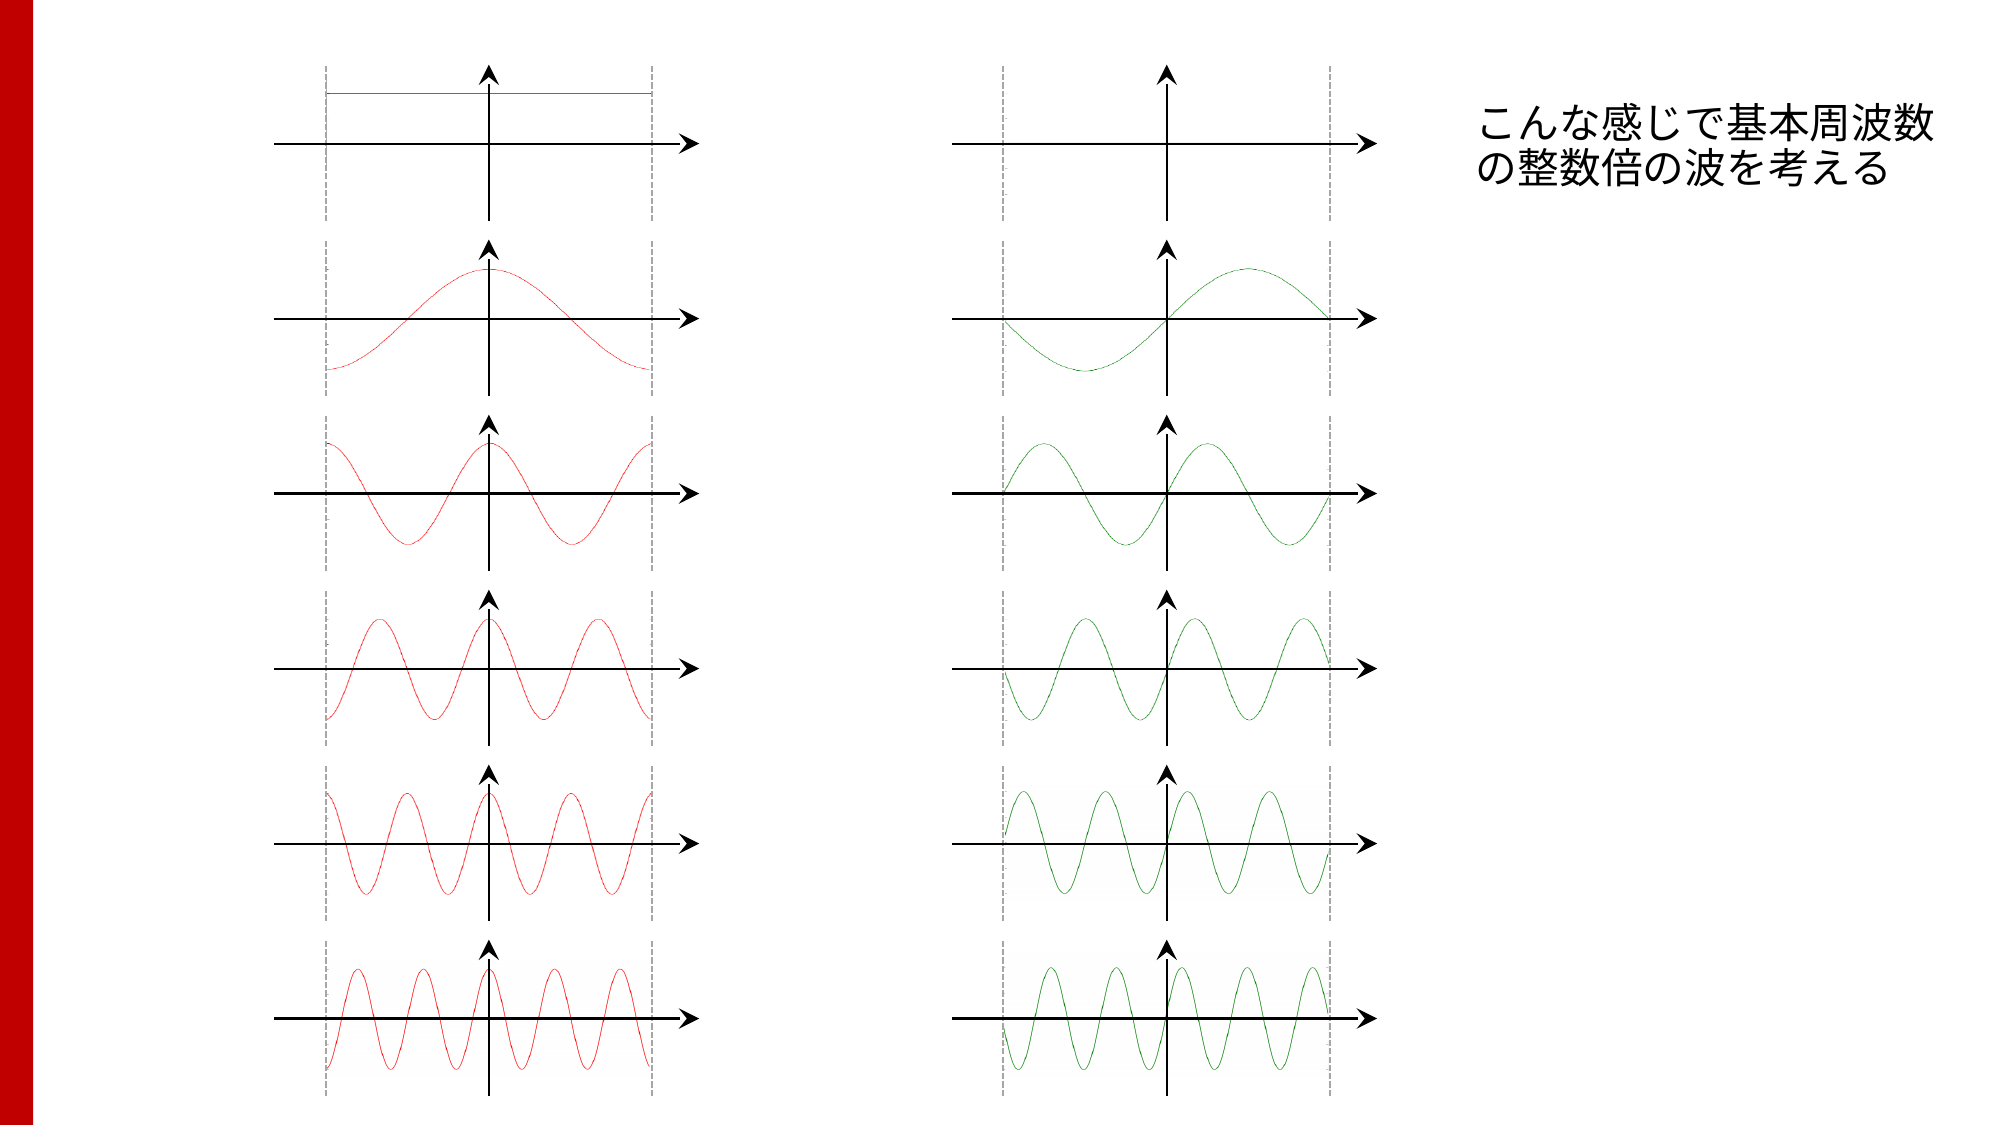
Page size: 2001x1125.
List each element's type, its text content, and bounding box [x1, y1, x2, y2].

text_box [274, 414, 700, 571]
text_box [952, 239, 1378, 396]
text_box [952, 414, 1378, 571]
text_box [952, 764, 1378, 921]
text_box こんな感じで基本周波数の整数倍の波を考える [1460, 95, 1956, 158]
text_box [952, 589, 1378, 746]
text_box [274, 589, 700, 746]
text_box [274, 64, 700, 221]
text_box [952, 64, 1378, 221]
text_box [274, 764, 700, 921]
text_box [952, 939, 1378, 1096]
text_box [274, 239, 700, 396]
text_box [274, 939, 700, 1096]
